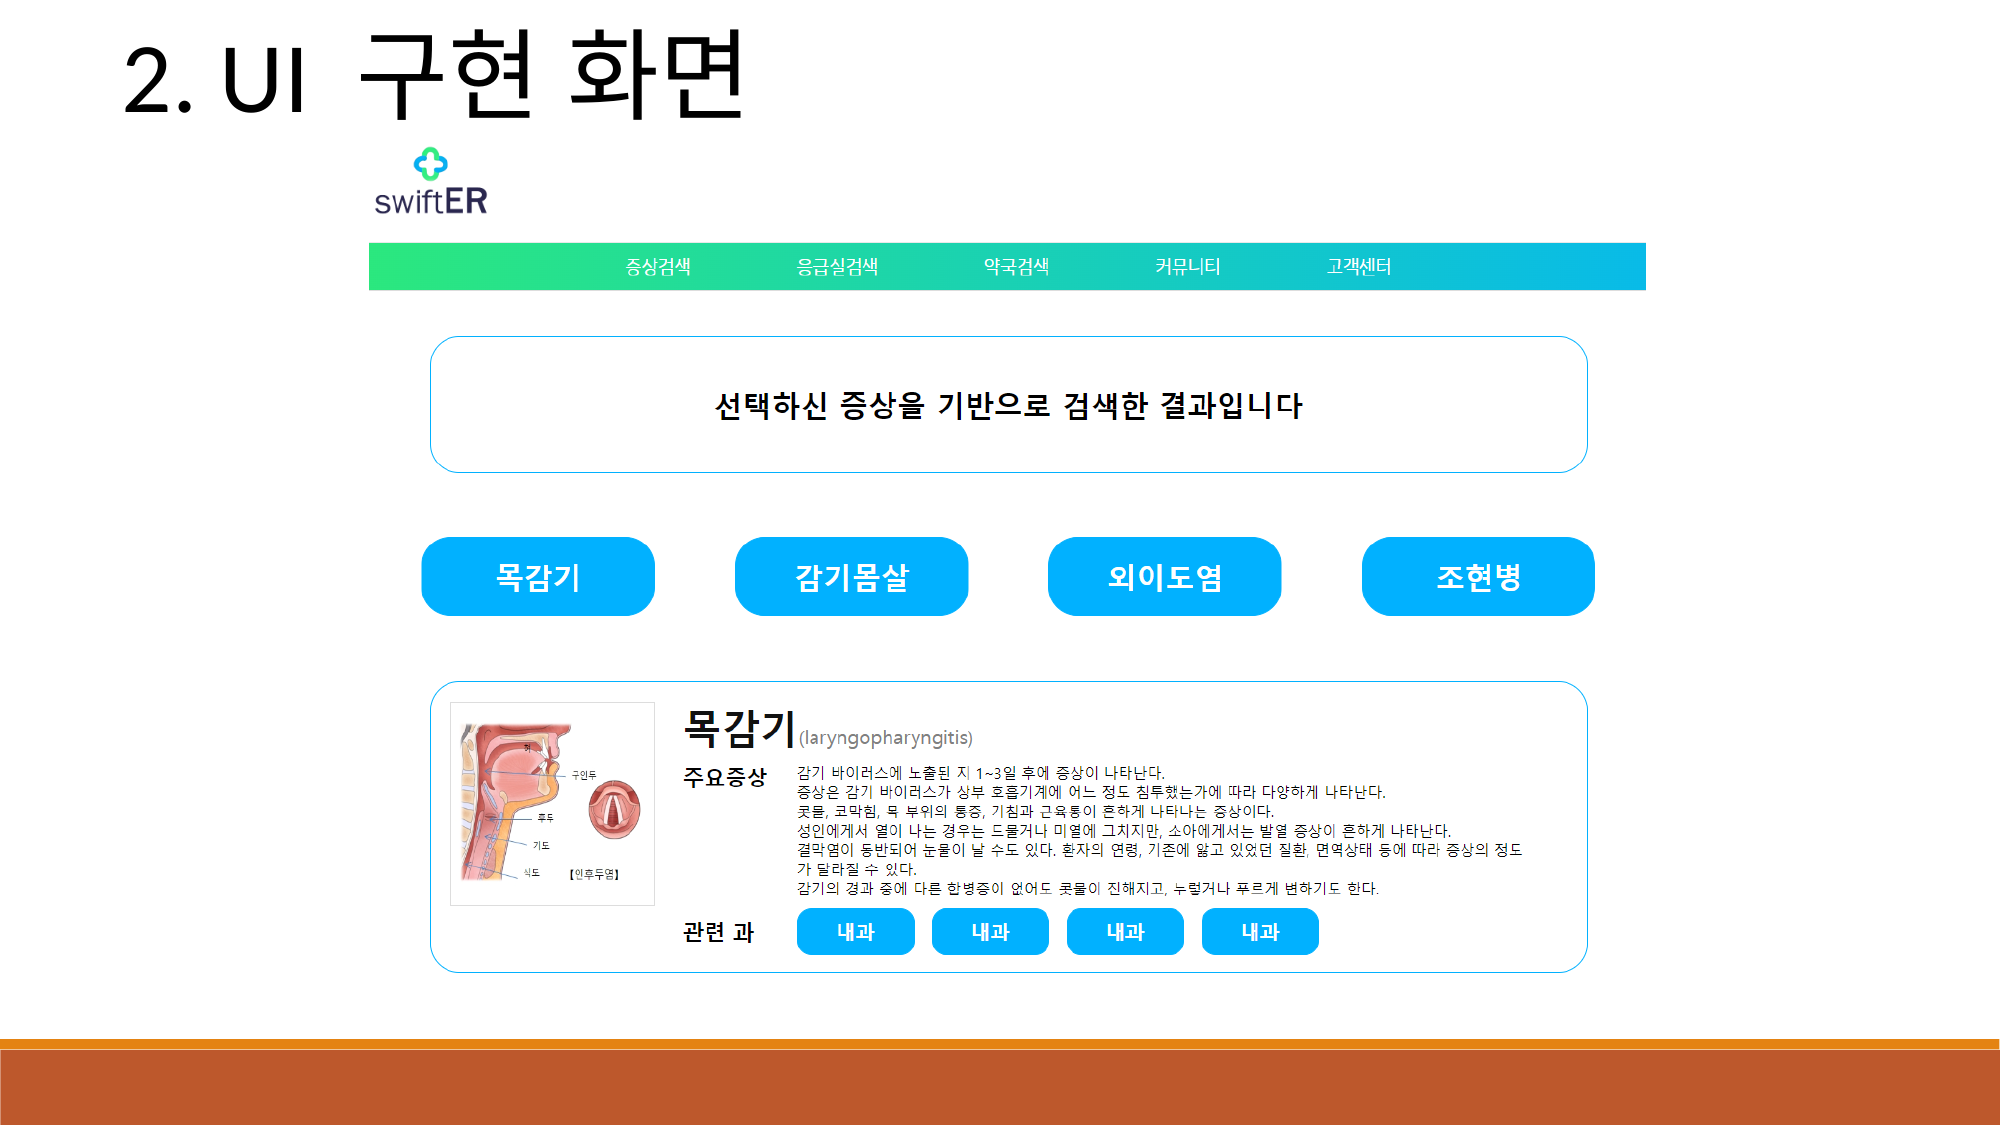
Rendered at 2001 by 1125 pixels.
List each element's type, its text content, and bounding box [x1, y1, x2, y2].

picture [369, 141, 1647, 1001]
text_box 2. UI 구현 화면 [106, 5, 767, 141]
